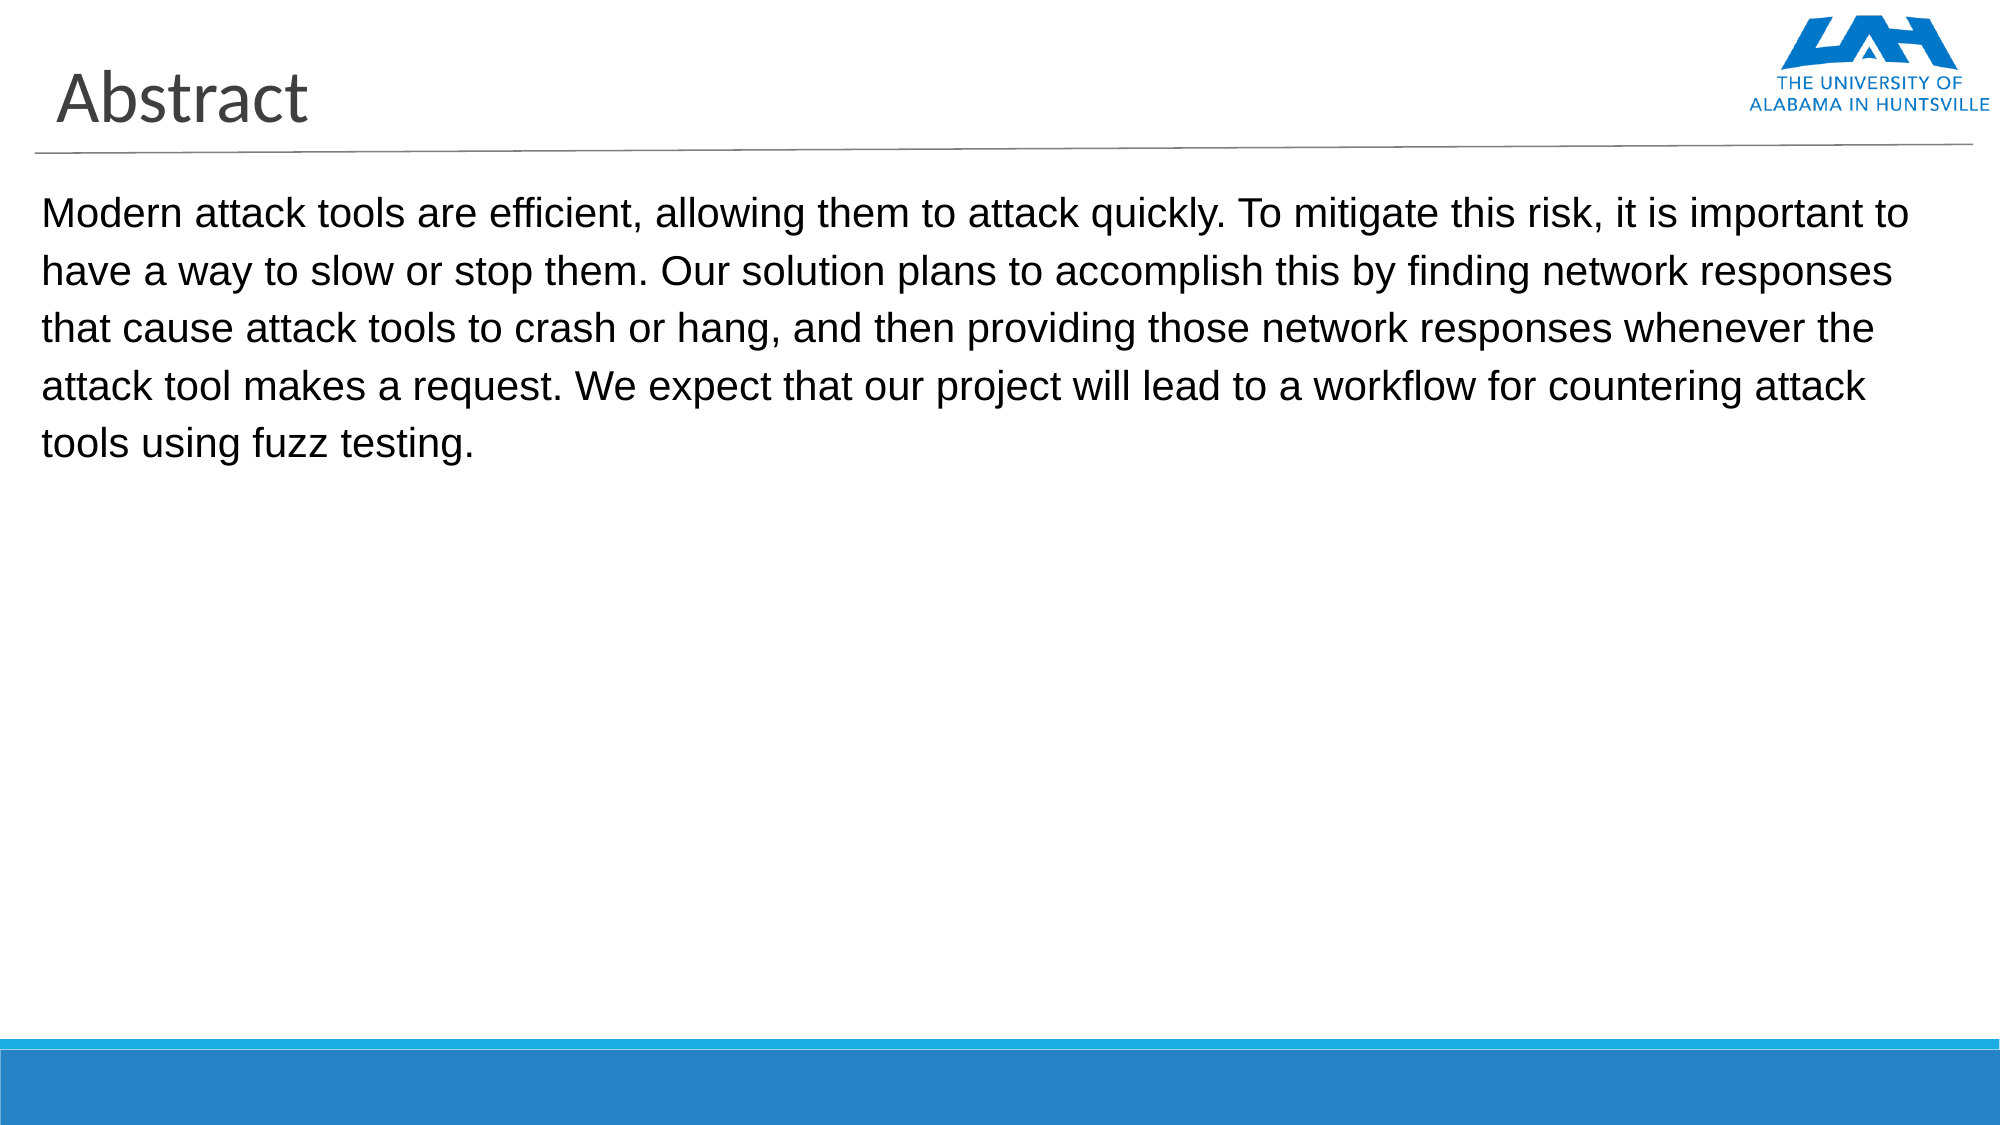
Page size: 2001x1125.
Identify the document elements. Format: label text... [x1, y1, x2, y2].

list Modern attack tools are efficient, allowing them to attack quickly. To mitigate this risk, it is important to have a way to slow or stop them. Our solution plans to accomplish this by finding network responses that cause attack tools to crash or hang, and then providing those network responses whenever the attack tool makes a request. We expect that our project will lead to a workflow for countering attack tools using fuzz testing. [41, 170, 1945, 1011]
picture [1715, 0, 2001, 145]
title Abstract [41, 16, 1692, 145]
